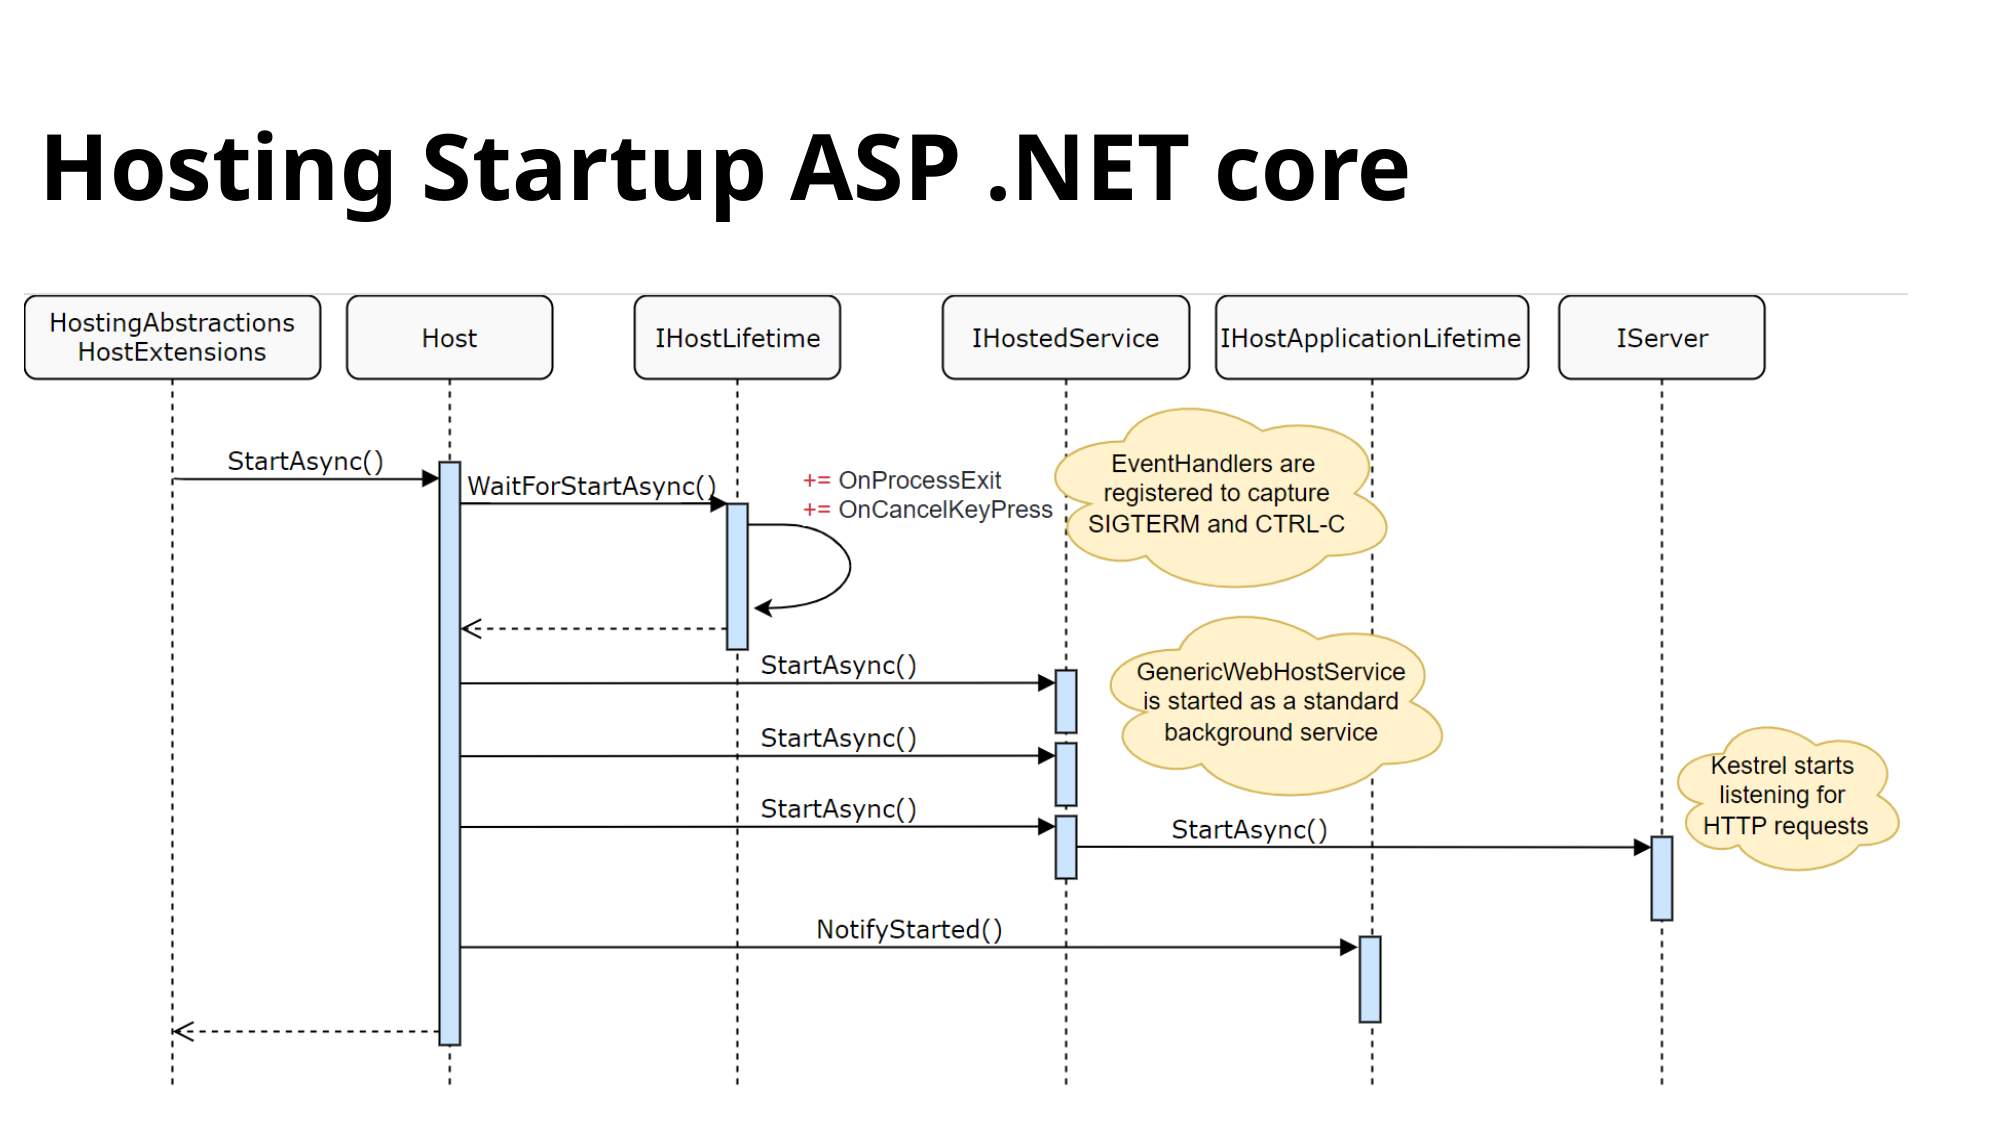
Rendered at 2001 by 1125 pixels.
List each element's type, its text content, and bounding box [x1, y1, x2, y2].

picture [24, 291, 1908, 1107]
title Hosting Startup ASP .NET core [24, 61, 1750, 279]
